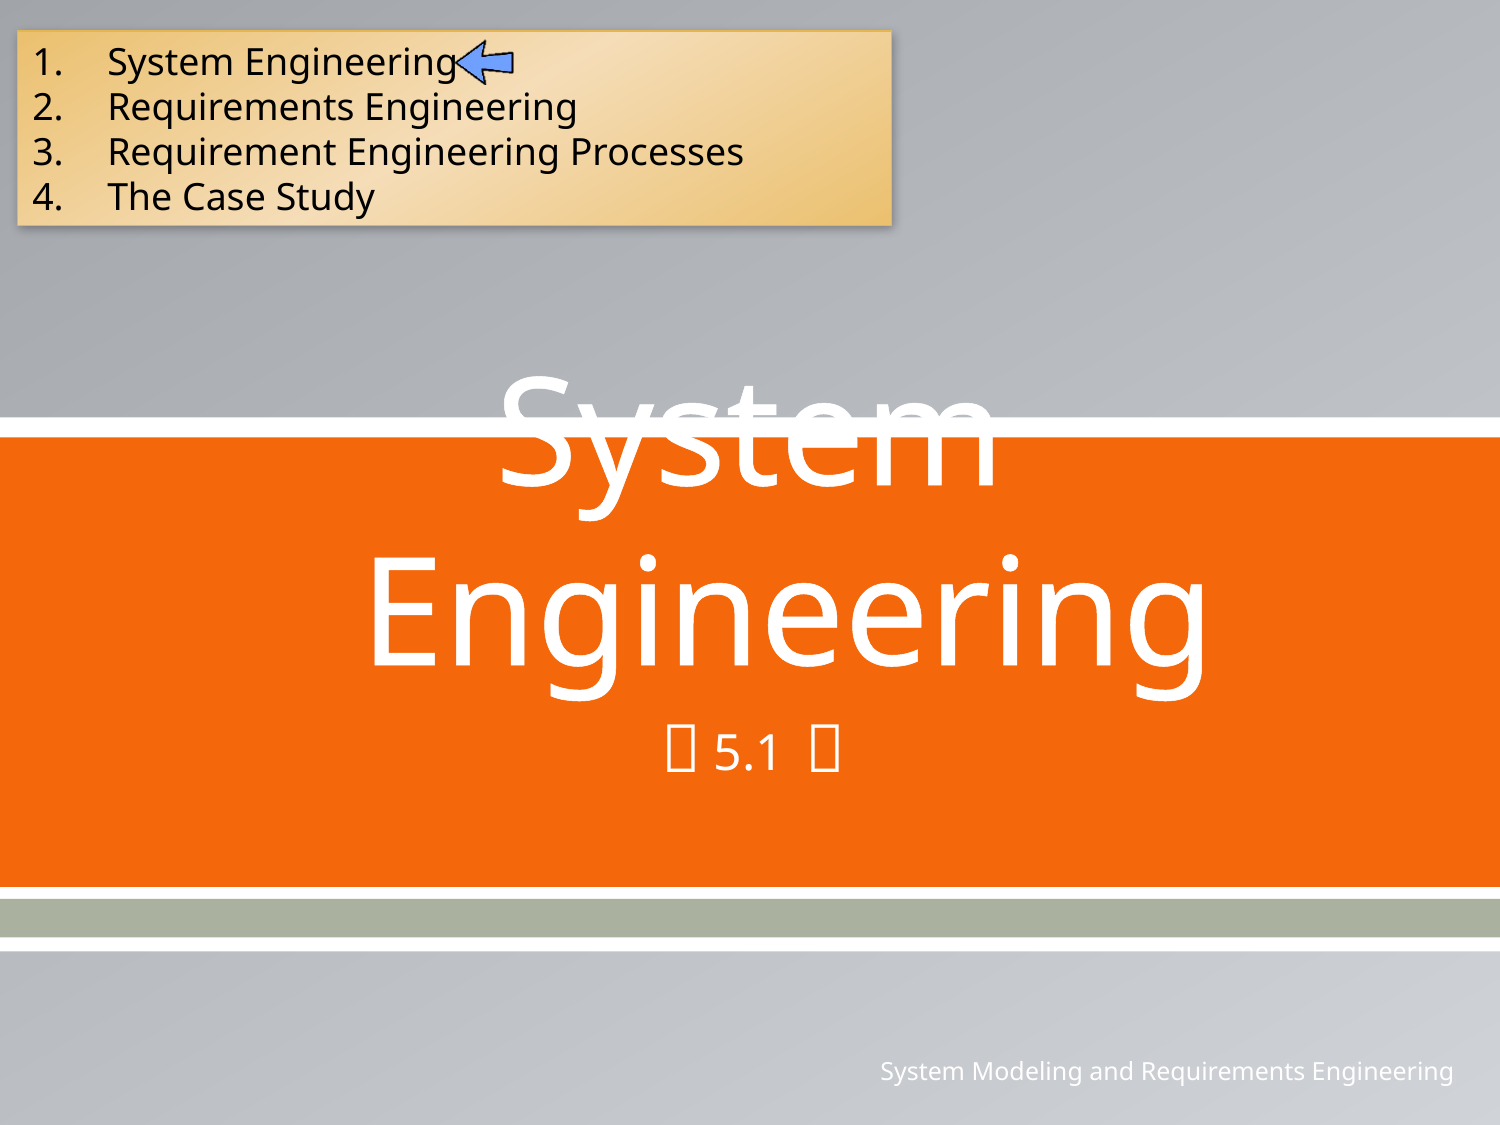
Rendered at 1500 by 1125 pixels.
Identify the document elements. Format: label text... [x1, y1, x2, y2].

slide_number 5.1 [649, 720, 849, 780]
text_box System Engineering Requirements Engineering Requirement Engineering Processes The Case Study [17, 30, 892, 226]
picture [454, 38, 514, 85]
title System Engineering [37, 462, 1463, 703]
footer System Modeling and Requirements Engineering [832, 1042, 1471, 1103]
